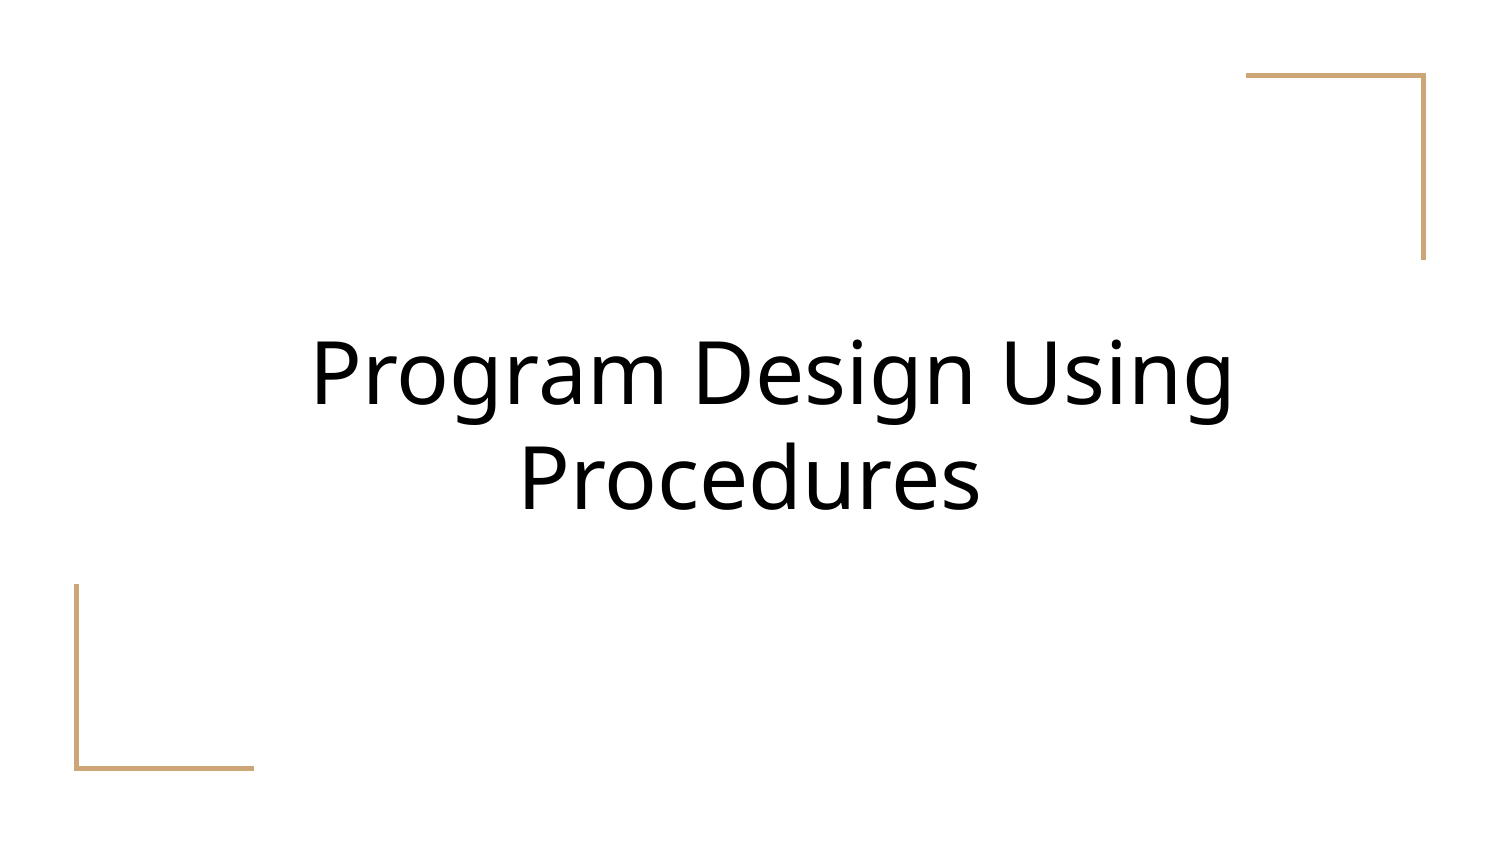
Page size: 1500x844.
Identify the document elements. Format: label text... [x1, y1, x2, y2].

title Program Design Using Procedures [126, 296, 1374, 548]
